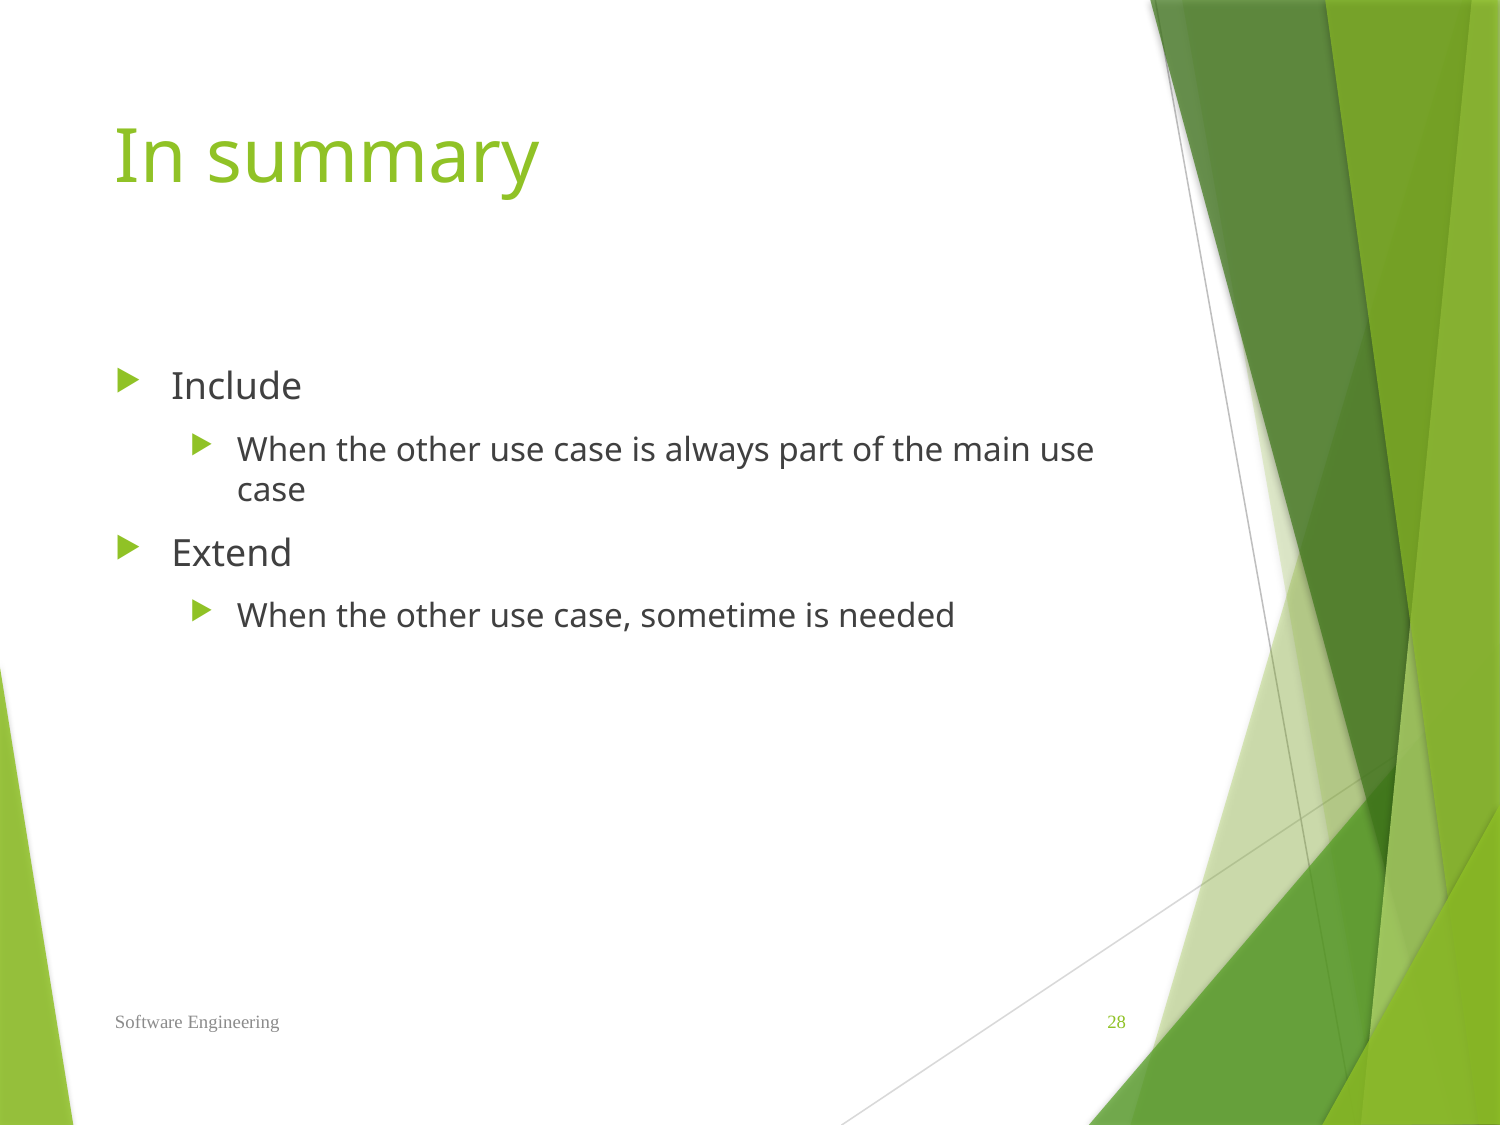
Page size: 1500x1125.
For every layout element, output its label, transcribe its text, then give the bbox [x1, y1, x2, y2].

footer Software Engineering [99, 991, 859, 1051]
title In summary [99, 99, 1142, 317]
list Include When the other use case is always part of the main use case Extend When the other use case, sometime is needed [99, 354, 1142, 992]
slide_number 28 [1057, 991, 1142, 1051]
